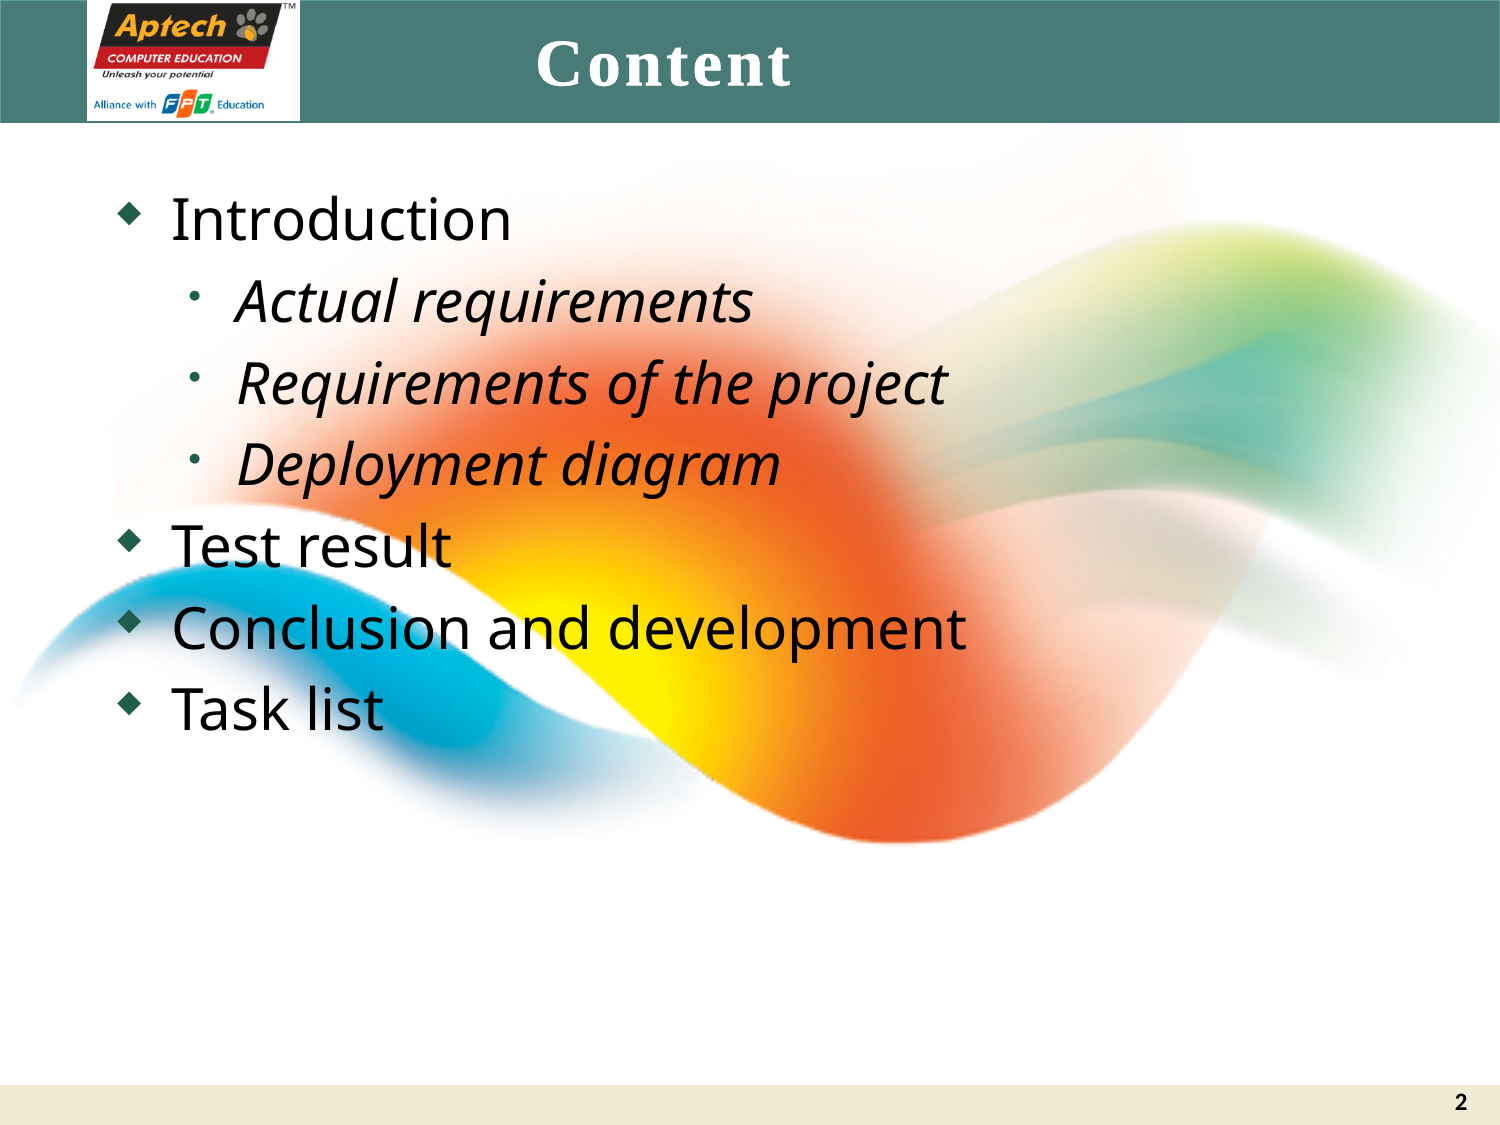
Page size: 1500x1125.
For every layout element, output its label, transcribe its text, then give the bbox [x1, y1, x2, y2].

picture [87, 93, 300, 121]
picture [87, 0, 300, 24]
slide_number 2 [17, 1087, 1483, 1115]
list Introduction Actual requirements Requirements of the project Deployment diagram Test result Conclusion and development Task list [99, 174, 1463, 1013]
picture [0, 123, 1500, 1085]
title Content [37, 24, 1288, 93]
